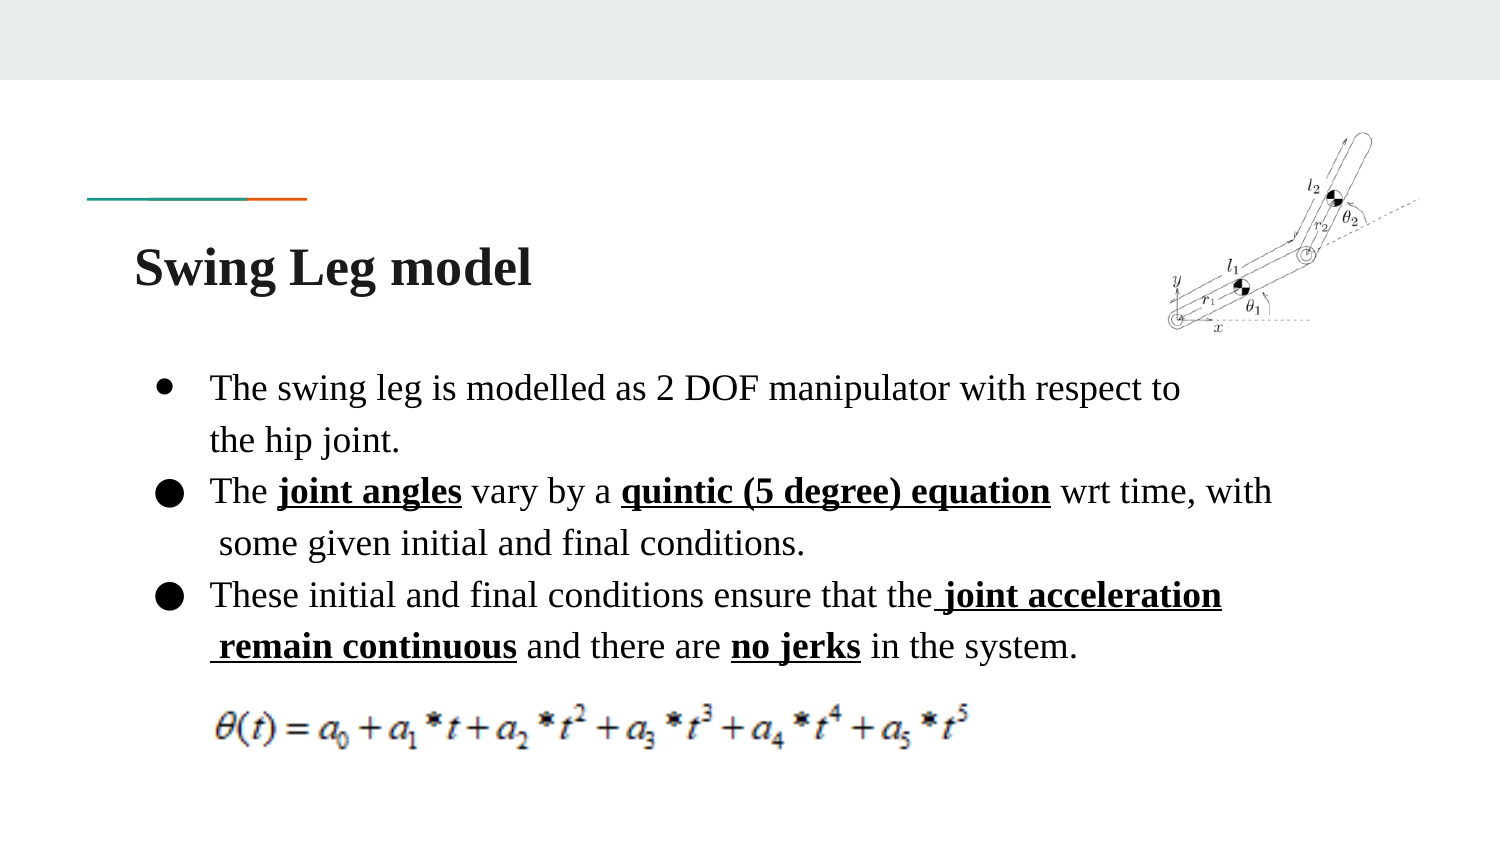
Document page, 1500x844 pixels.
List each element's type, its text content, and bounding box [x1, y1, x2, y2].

picture [167, 676, 1025, 780]
title Swing Leg model [119, 216, 1092, 305]
list The swing leg is modelled as 2 DOF manipulator with respect to the hip joint. The joint angles vary by a quintic (5 degree) equation wrt time, with some given initial and final conditions. These initial and final conditions ensure that the joint acceleration remain continuous and there are no jerks in the system. [119, 341, 1381, 712]
picture [1097, 117, 1458, 342]
